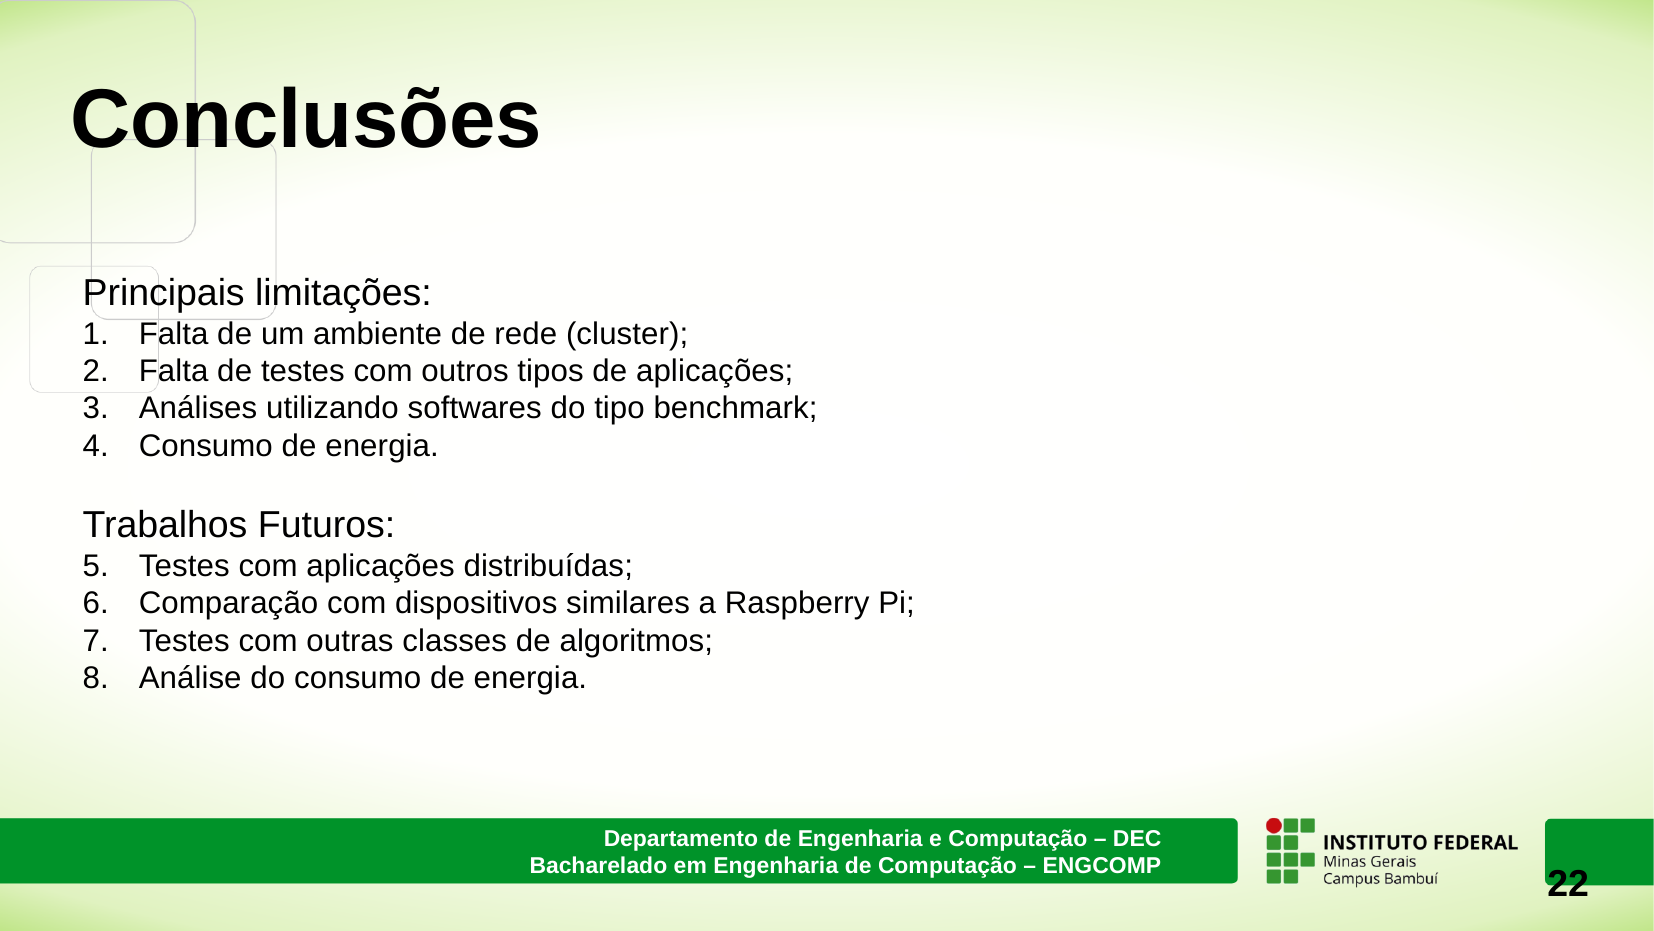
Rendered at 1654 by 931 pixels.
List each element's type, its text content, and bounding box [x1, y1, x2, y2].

picture [0, 0, 1654, 931]
list Principais limitações: Falta de um ambiente de rede (cluster); Falta de testes com outros tipos de aplicações; Análises utilizando softwares do tipo benchmark; Consumo de energia. Trabalhos Futuros: Testes com aplicações distribuídas; Comparação com dispositivos similares a Raspberry Pi; Testes com outras classes de algoritmos; Análise do consumo de energia. [82, 178, 1406, 784]
slide_number 22 [1547, 859, 1647, 931]
title Conclusões [70, 37, 1489, 193]
